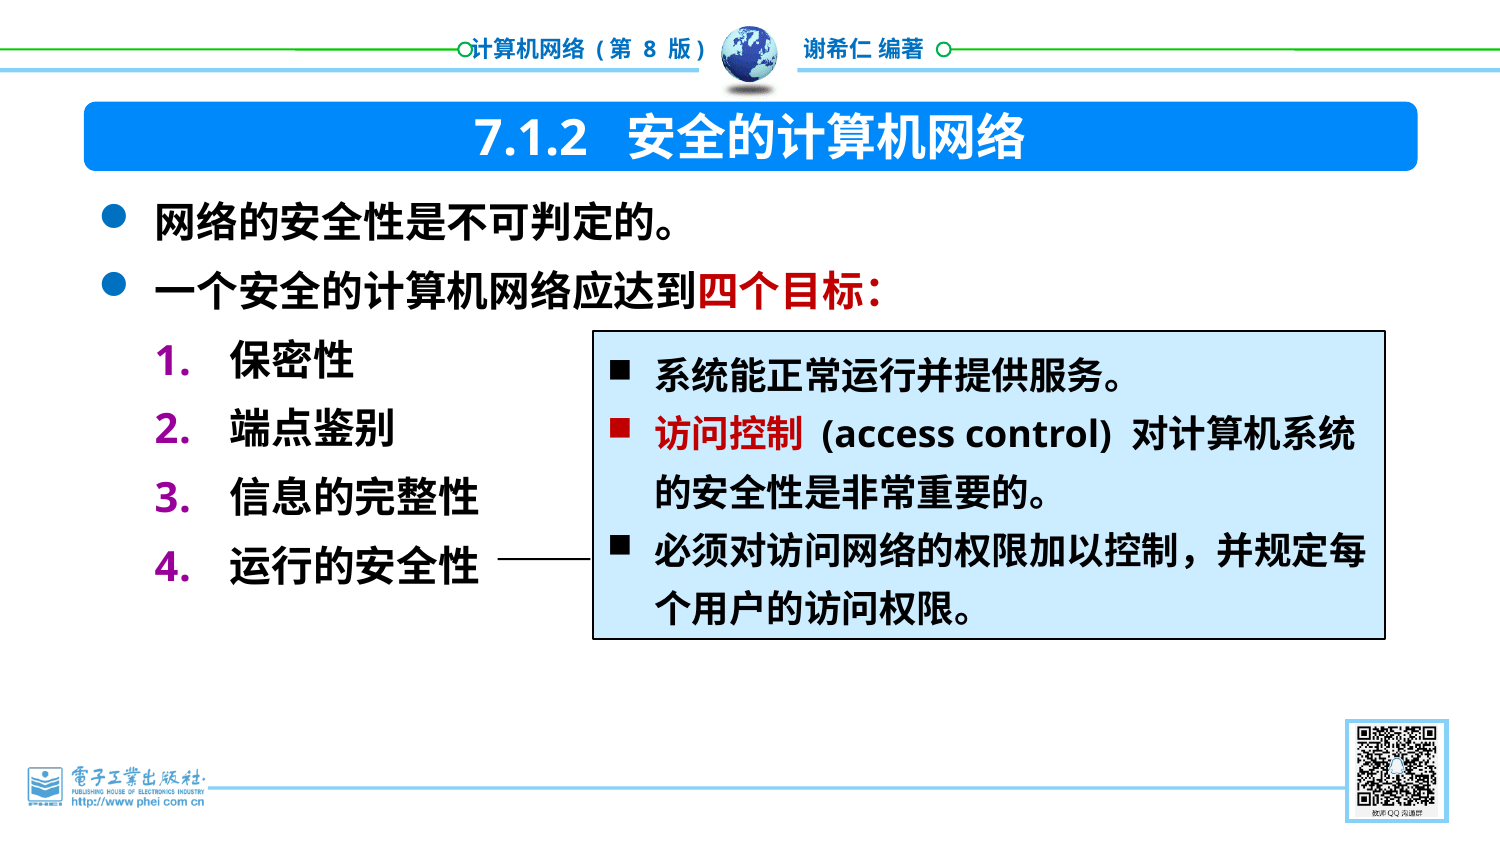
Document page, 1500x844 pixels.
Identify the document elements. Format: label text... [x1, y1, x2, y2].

text_box [1042, 101, 1418, 171]
picture [1355, 724, 1438, 817]
text_box 网络的安全性是不可判定的。 一个安全的计算机网络应达到四个目标： 保密性 端点鉴别 信息的完整性 运行的安全性 [83, 169, 1418, 598]
picture [23, 764, 208, 809]
picture [719, 24, 779, 97]
text_box [83, 101, 459, 171]
text_box 7.1.2 安全的计算机网络 [459, 97, 1042, 173]
text_box 系统能正常运行并提供服务。 访问控制 (access control) 对计算机系统的安全性是非常重要的。 必须对访问网络的权限加以控制，并规定每个用户的访问权限。 [497, 329, 1387, 641]
